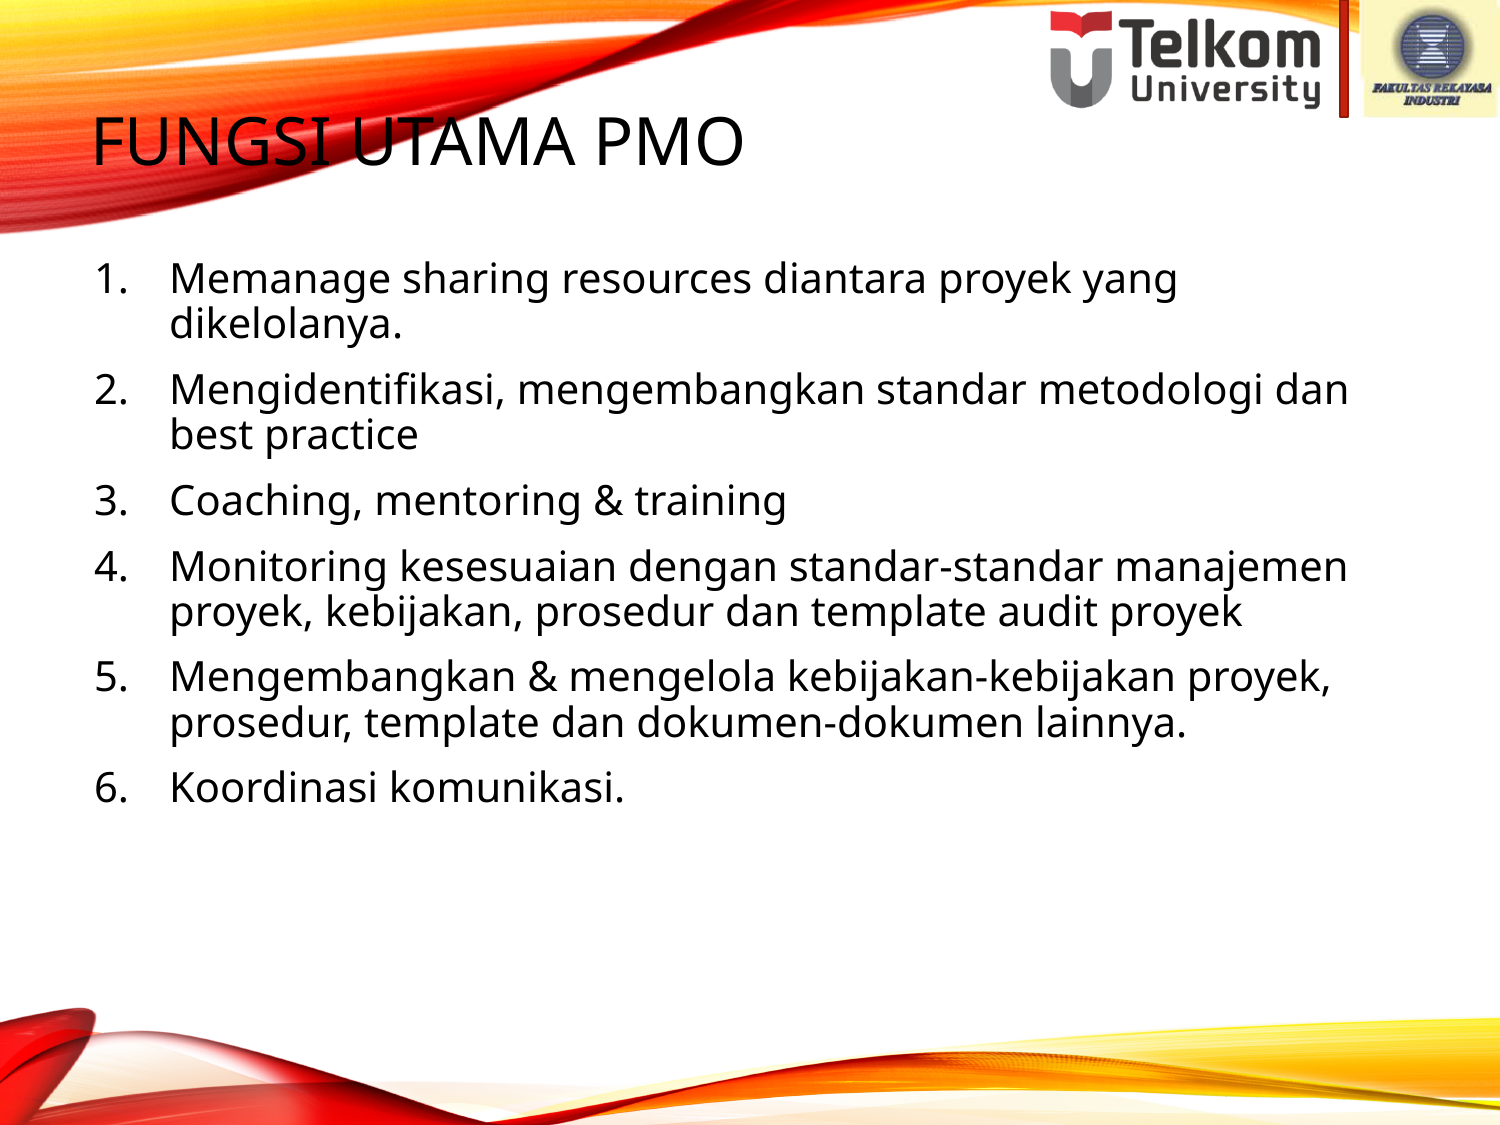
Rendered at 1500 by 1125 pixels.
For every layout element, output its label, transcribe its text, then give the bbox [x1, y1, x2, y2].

title Fungsi utama pmo [75, 37, 1135, 250]
list Memanage sharing resources diantara proyek yang dikelolanya. Mengidentifikasi, mengembangkan standar metodologi dan best practice Coaching, mentoring & training Monitoring kesesuaian dengan standar-standar manajemen proyek, kebijakan, prosedur dan template audit proyek Mengembangkan & mengelola kebijakan-kebijakan proyek, prosedur, template dan dokumen-dokumen lainnya. Koordinasi komunikasi. [79, 249, 1411, 910]
picture [0, 1007, 1500, 1125]
picture [0, 0, 1500, 237]
